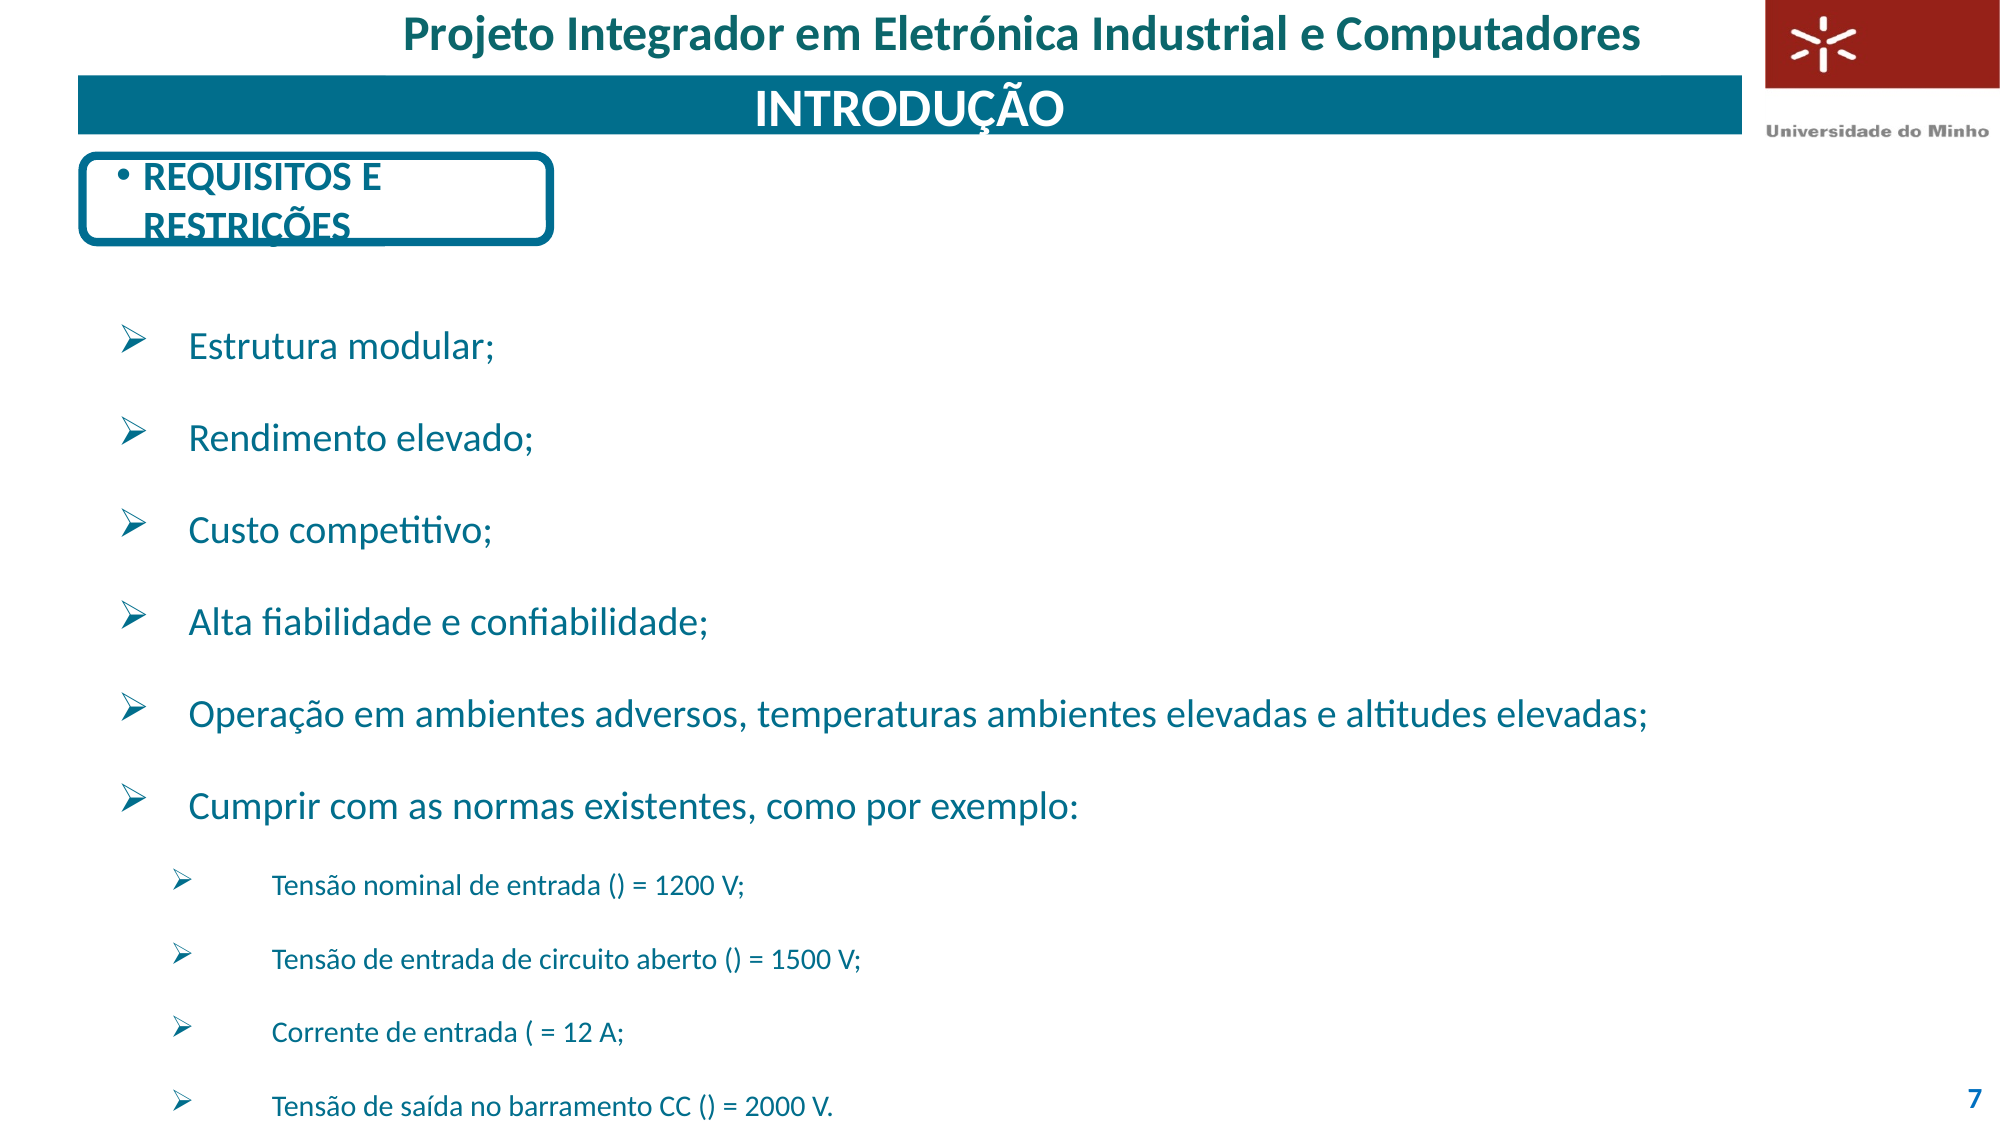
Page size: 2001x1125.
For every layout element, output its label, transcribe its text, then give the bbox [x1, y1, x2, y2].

picture [124, 785, 146, 798]
picture [173, 943, 191, 954]
picture [173, 1090, 191, 1101]
picture [1765, 0, 2000, 138]
picture [124, 510, 146, 523]
text_box Requisitos e restrições [82, 155, 550, 243]
picture [124, 602, 146, 615]
picture [124, 326, 146, 339]
picture [124, 418, 146, 431]
picture [173, 869, 191, 880]
picture [124, 694, 146, 707]
text_box Projeto Integrador em Eletrónica Industrial e Computadores [385, 11, 1661, 76]
title Introdução [78, 75, 1742, 135]
picture [173, 1016, 191, 1027]
text_box [78, 263, 1742, 1106]
